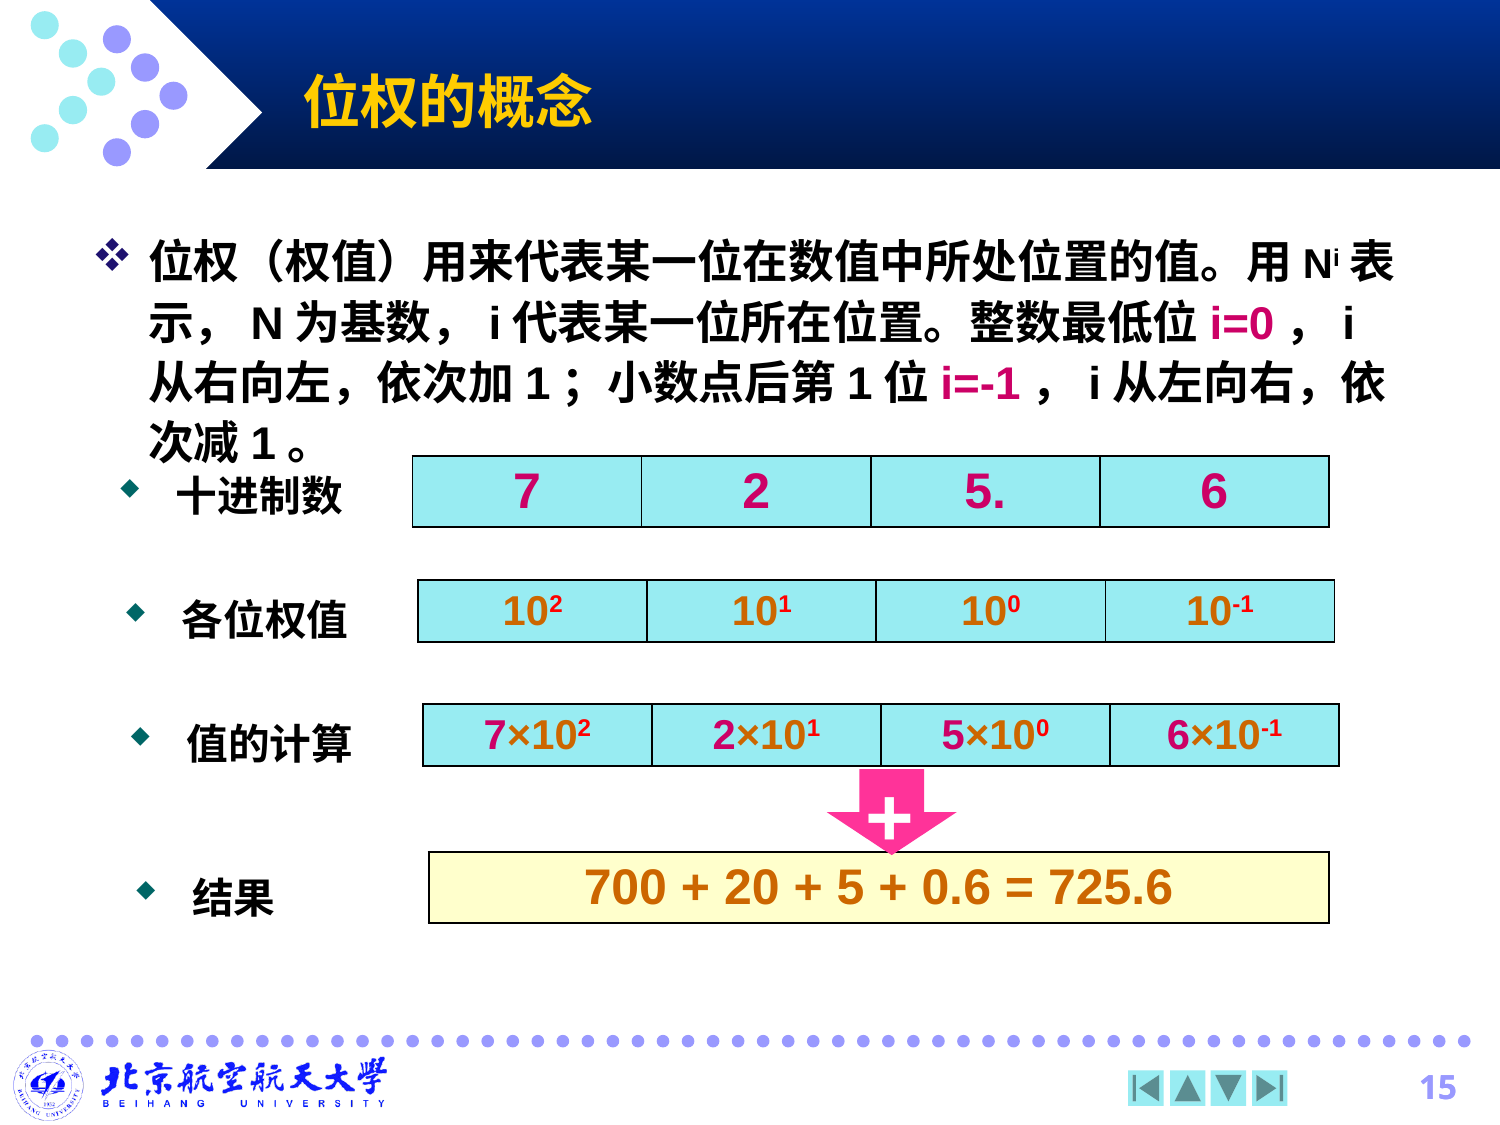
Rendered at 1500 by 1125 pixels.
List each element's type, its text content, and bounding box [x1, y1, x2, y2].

list 位权（权值）用来代表某一位在数值中所处位置的值。用Ni表示，N为基数，i代表某一位所在位置。整数最低位i=0，i从右向左，依次加1；小数点后第1位i=-1，i从左向右，依次减1。 [76, 219, 1413, 439]
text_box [826, 745, 957, 859]
table_header 2 [642, 457, 870, 526]
table_header 100 [877, 581, 1105, 641]
table_header 700 + 20 + 5 + 0.6 = 725.6 [430, 853, 1328, 922]
table_header 101 [648, 581, 875, 641]
table_header 6×10-1 [1111, 705, 1338, 765]
table_header 7×102 [424, 705, 651, 765]
table_header 5. [872, 457, 1099, 526]
table_header 102 [419, 581, 646, 641]
table_header 10-1 [1106, 581, 1334, 641]
table_header 7 [413, 457, 641, 526]
text_box 十进制数 [101, 397, 473, 533]
text_box 结果 [117, 798, 489, 935]
table_header 2×101 [653, 705, 880, 765]
title 位权的概念 [287, 49, 1413, 151]
table_header 6 [1101, 457, 1328, 526]
picture [13, 1047, 387, 1125]
text_box 值的计算 [112, 645, 483, 781]
table_header 5×100 [882, 705, 1109, 765]
text_box 15 [1328, 1058, 1472, 1109]
text_box 各位权值 [107, 521, 479, 657]
